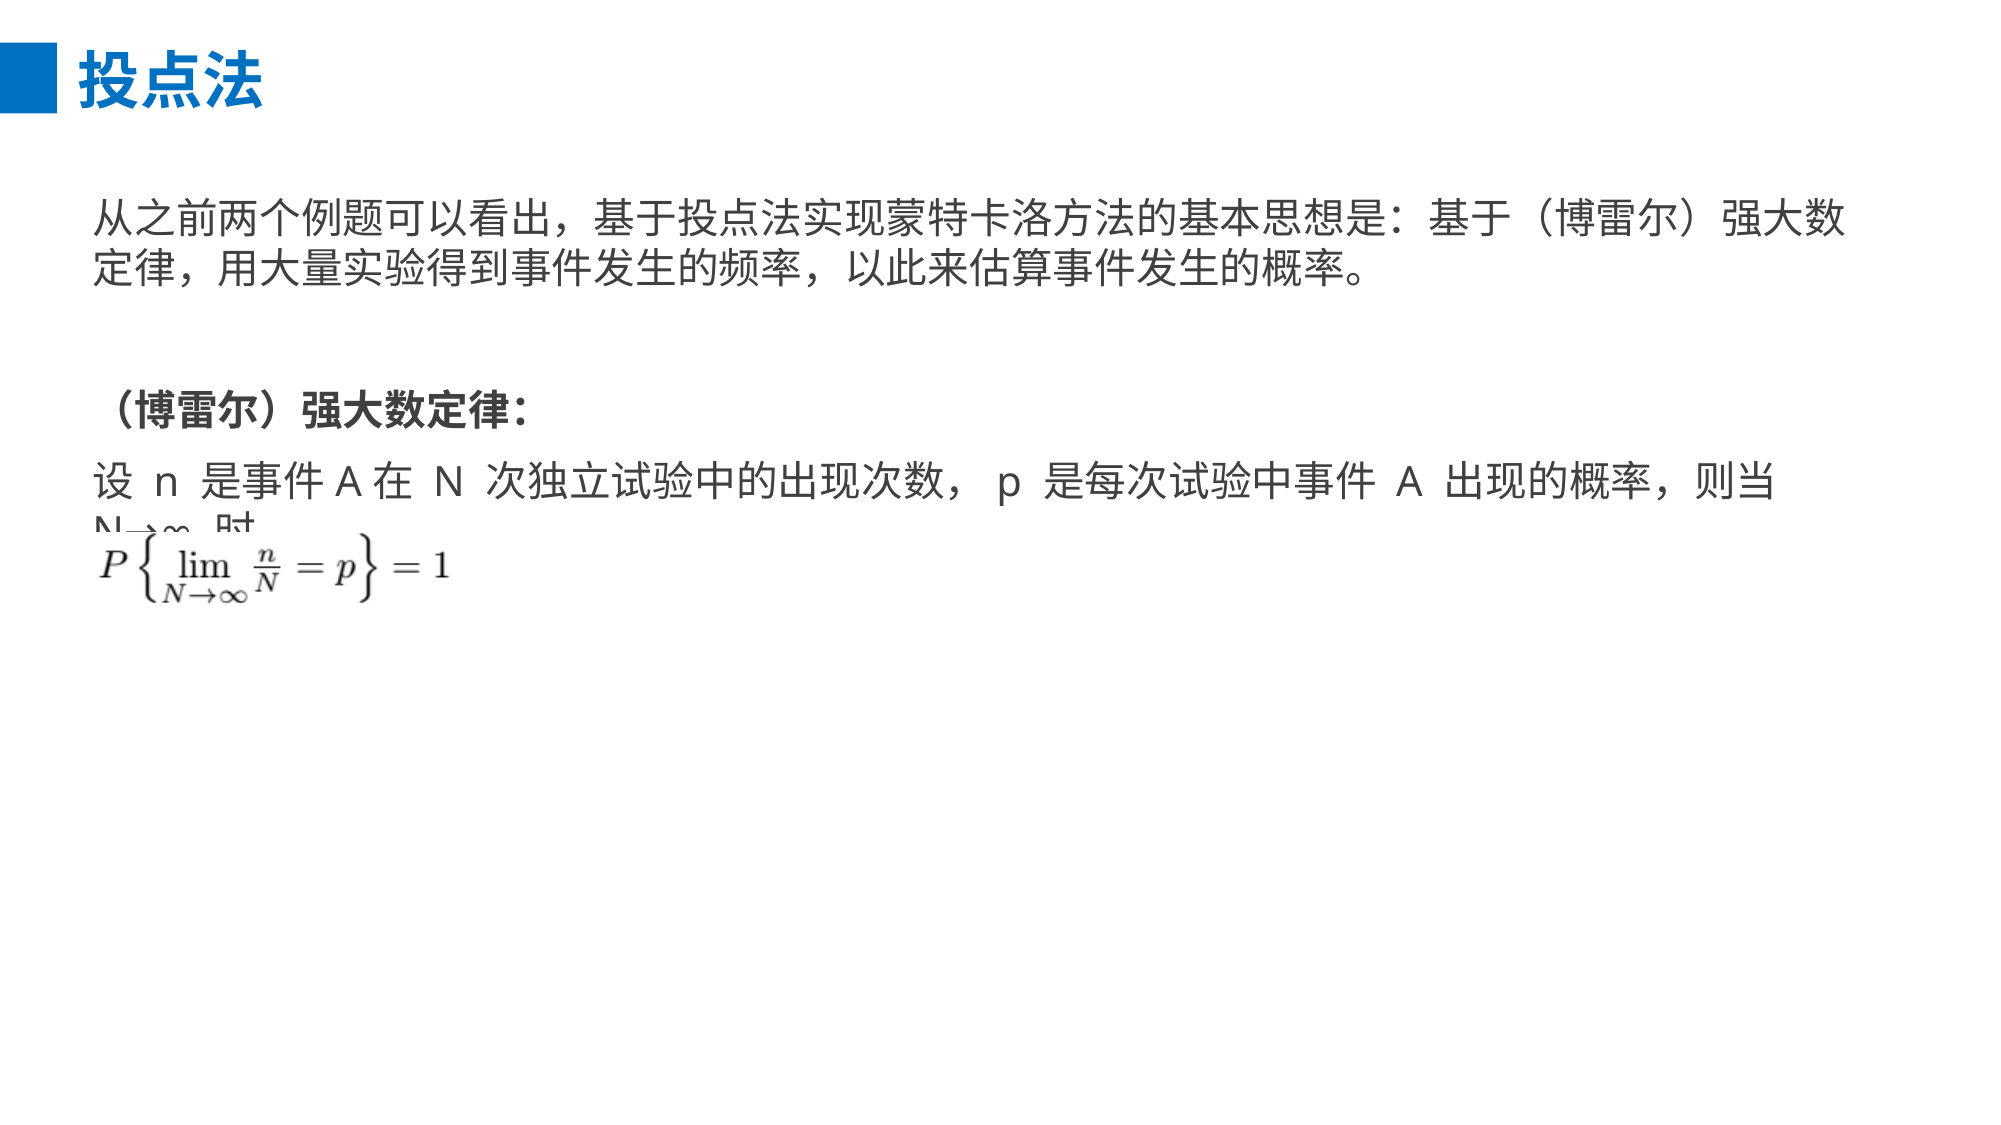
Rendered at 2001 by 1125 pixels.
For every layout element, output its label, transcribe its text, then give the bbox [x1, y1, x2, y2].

picture [88, 532, 453, 614]
list 从之前两个例题可以看出，基于投点法实现蒙特卡洛方法的基本思想是：基于（博雷尔）强大数定律，用大量实验得到事件发生的频率，以此来估算事件发生的概率。 （博雷尔）强大数定律： 设 n 是事件A在 N 次独立试验中的出现次数，p 是每次试验中事件 A 出现的概率，则当 N→∞ 时， [77, 184, 1896, 967]
list 投点法 [77, 49, 1588, 107]
